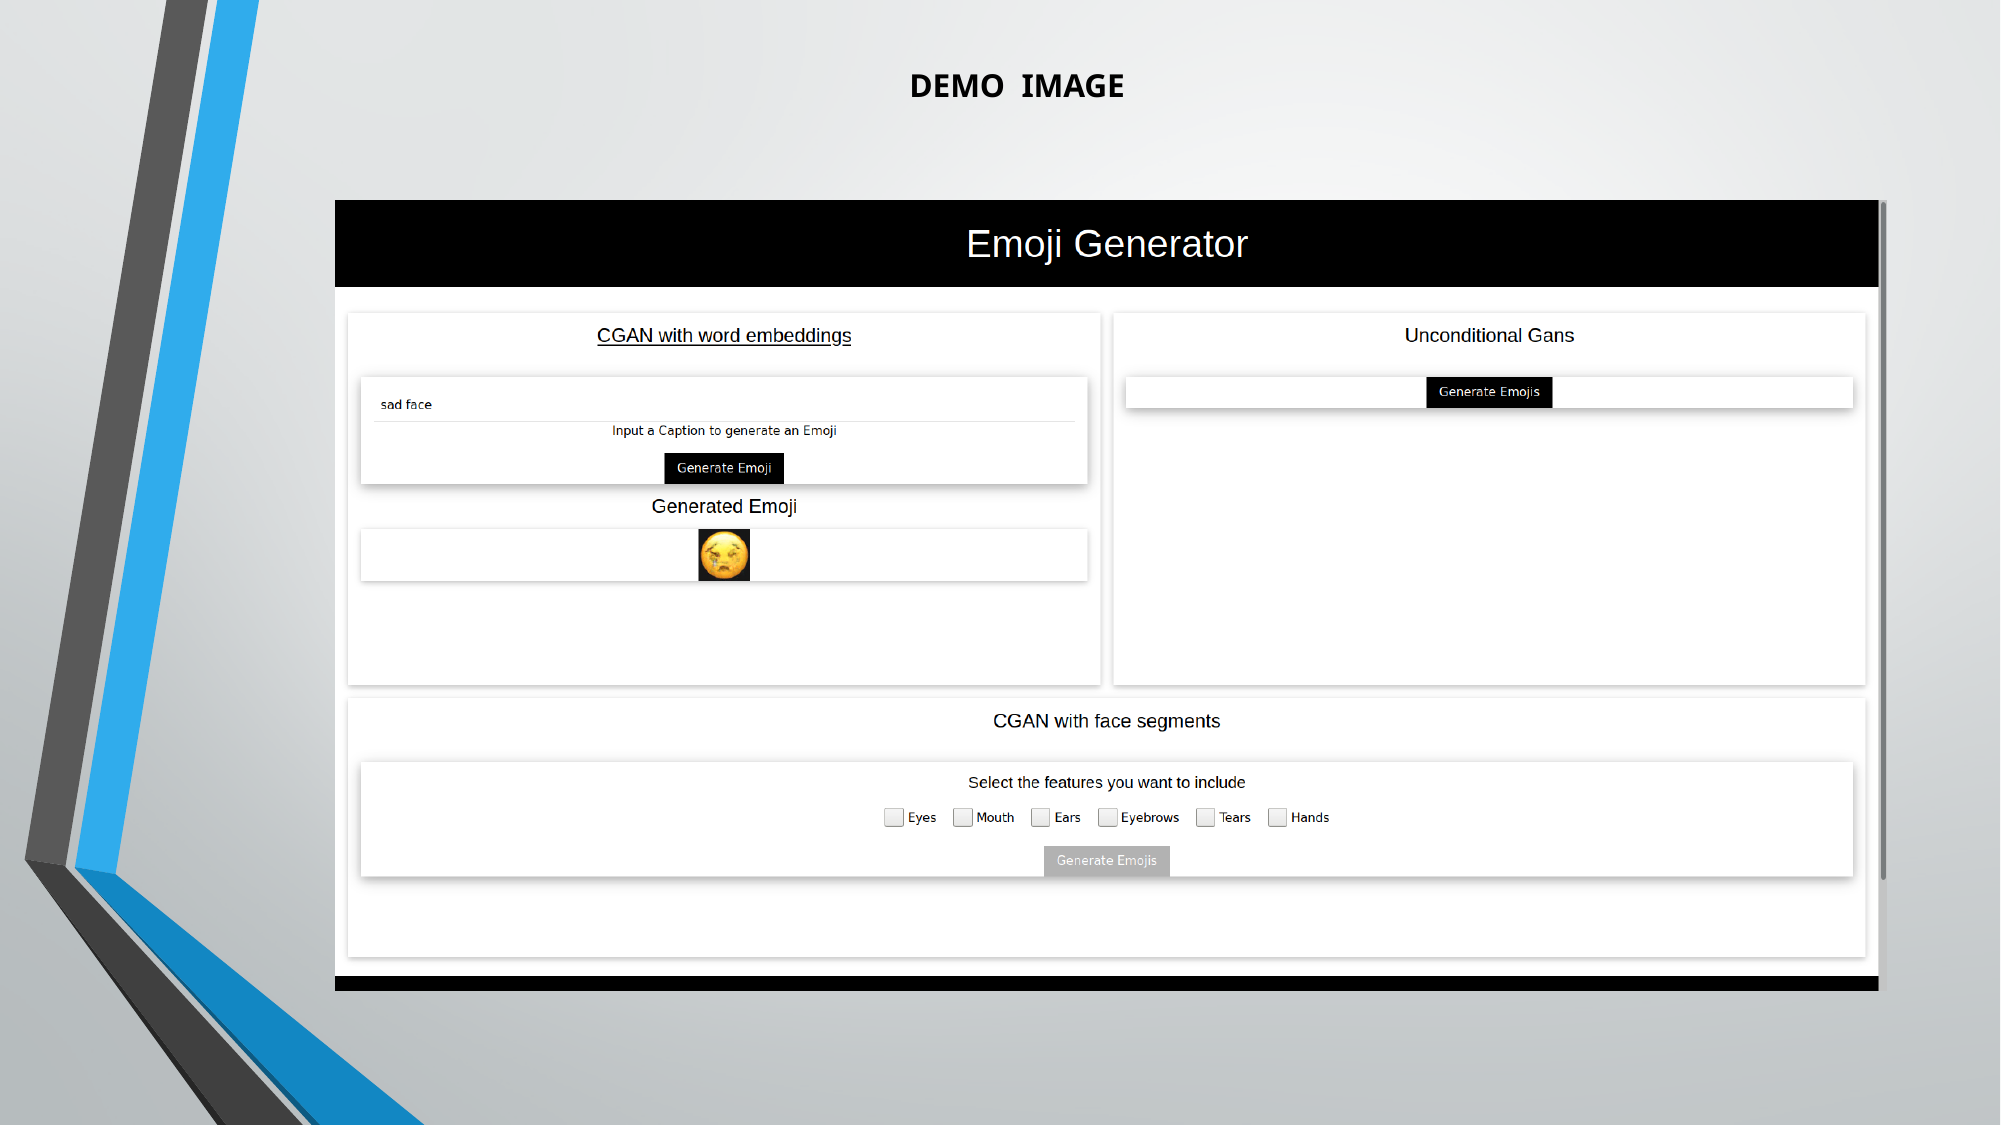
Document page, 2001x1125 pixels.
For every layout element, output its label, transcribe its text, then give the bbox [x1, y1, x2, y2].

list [335, 200, 1888, 991]
title DEMO IMAGE [243, 58, 1791, 112]
